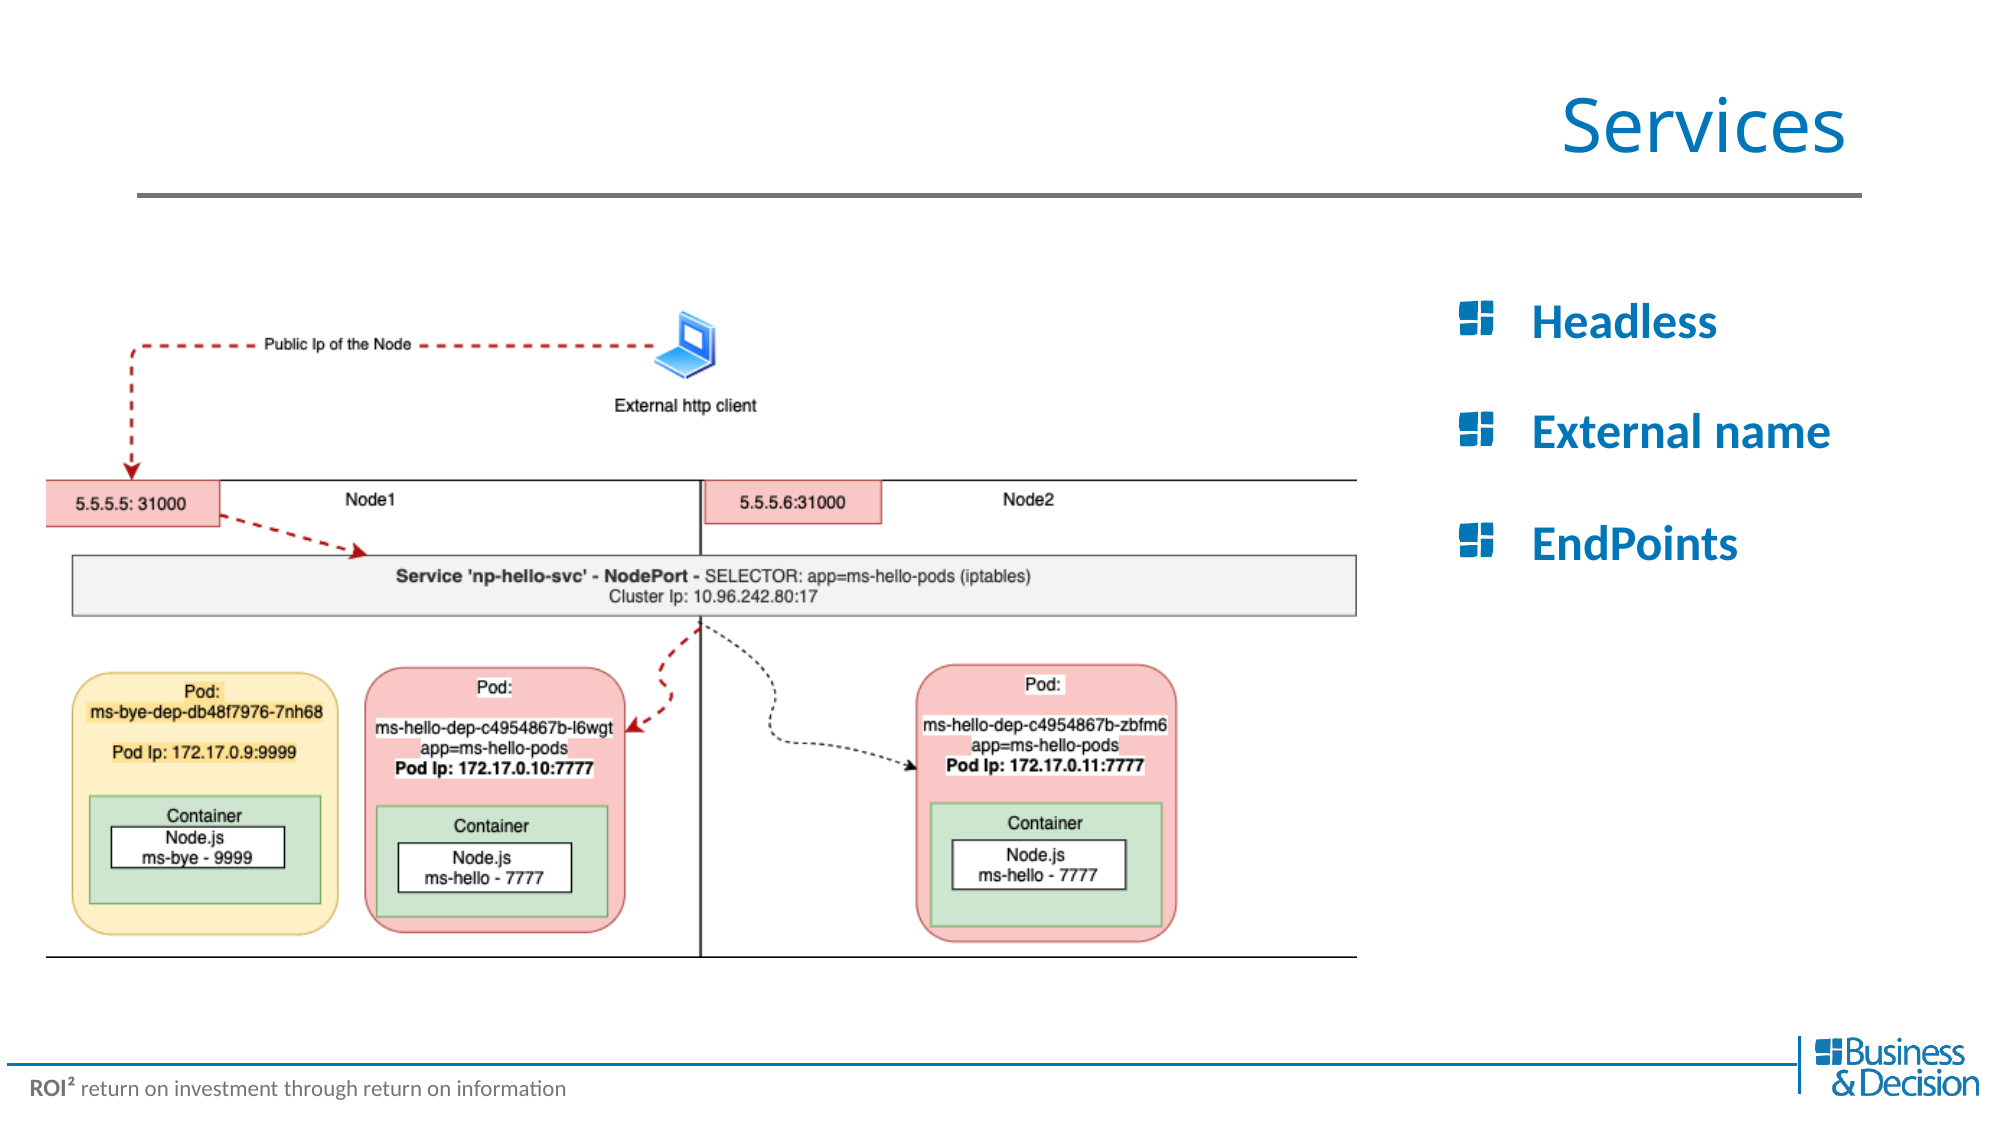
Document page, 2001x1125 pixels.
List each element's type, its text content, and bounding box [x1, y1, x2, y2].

picture [1458, 411, 1472, 418]
picture [1815, 1037, 1979, 1096]
picture [1458, 300, 1494, 336]
list Headless External name EndPoints [1443, 250, 1976, 1013]
text_box Now [1686, 523, 1820, 595]
picture [1458, 411, 1494, 447]
title Services [137, 59, 1863, 196]
picture [1458, 522, 1494, 558]
picture [1458, 522, 1472, 529]
picture [46, 305, 1357, 958]
picture [1458, 300, 1472, 307]
